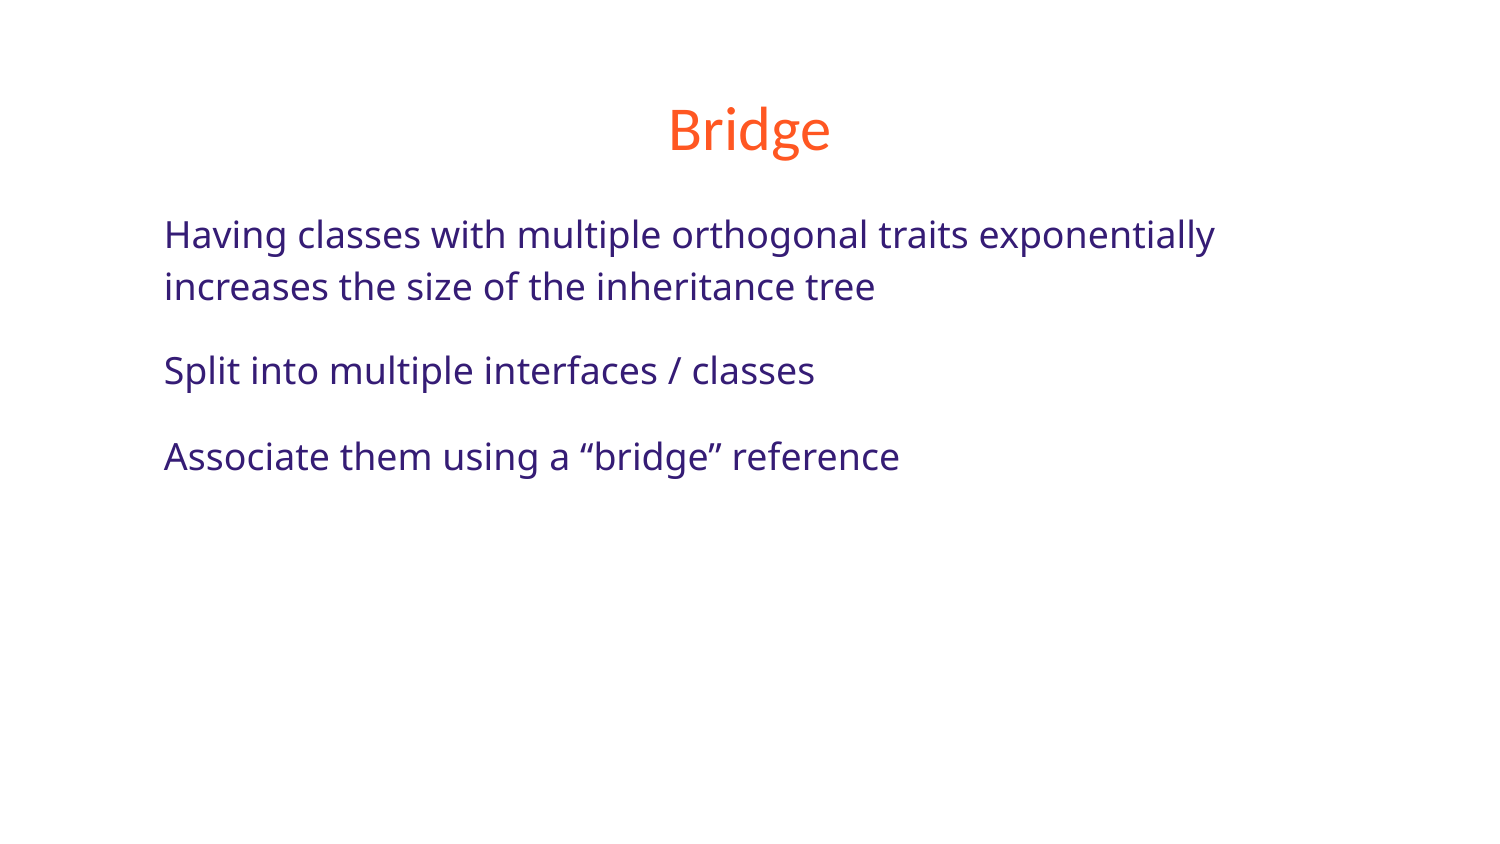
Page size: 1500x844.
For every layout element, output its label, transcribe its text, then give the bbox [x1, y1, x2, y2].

title Bridge [51, 72, 1449, 167]
list Having classes with multiple orthogonal traits exponentially increases the size of the inheritance tree Split into multiple interfaces / classes Associate them using a “bridge” reference [148, 189, 1350, 750]
